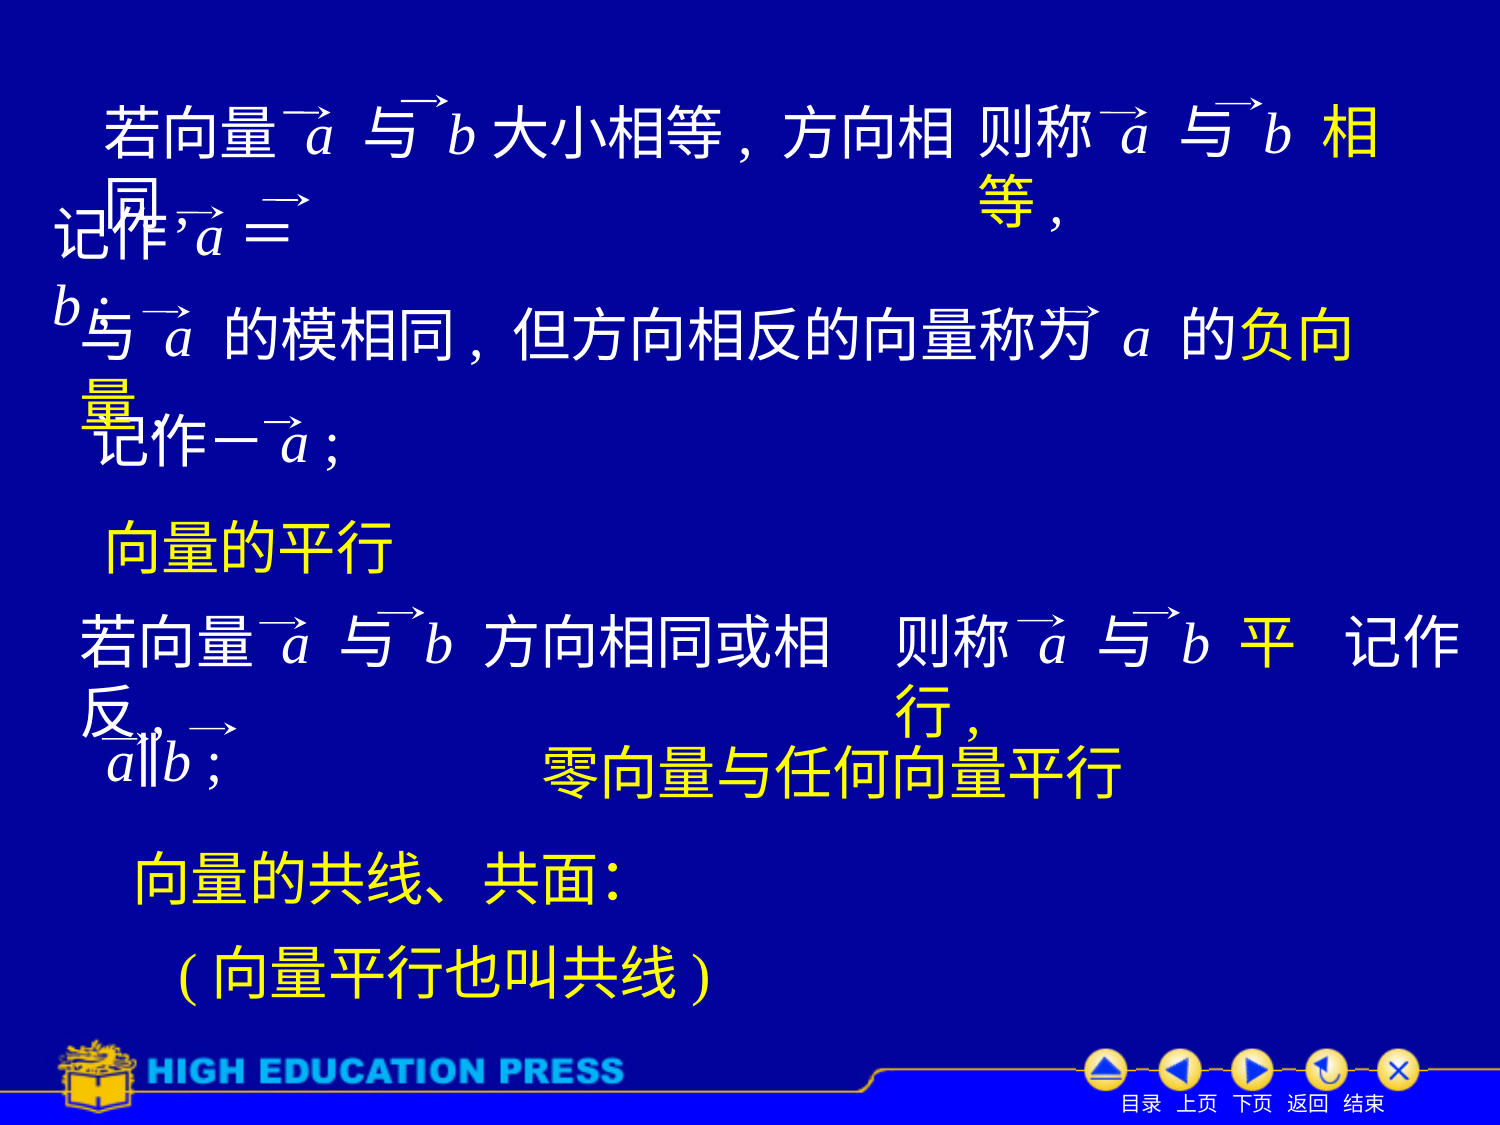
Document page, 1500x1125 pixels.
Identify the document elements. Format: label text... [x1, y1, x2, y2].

text_box (向量平行也叫共线) [105, 928, 726, 1014]
text_box 零向量与任何向量平行 [507, 728, 1158, 814]
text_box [64, 290, 1390, 377]
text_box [64, 597, 878, 684]
picture [0, 0, 1500, 1125]
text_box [76, 715, 290, 802]
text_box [76, 396, 377, 483]
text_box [879, 597, 1368, 684]
text_box 记作 [1368, 597, 1476, 683]
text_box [88, 88, 959, 174]
text_box 向量的共线、共面： [117, 834, 833, 919]
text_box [962, 87, 1426, 173]
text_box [37, 189, 352, 276]
text_box 向量的平行 [88, 503, 425, 589]
